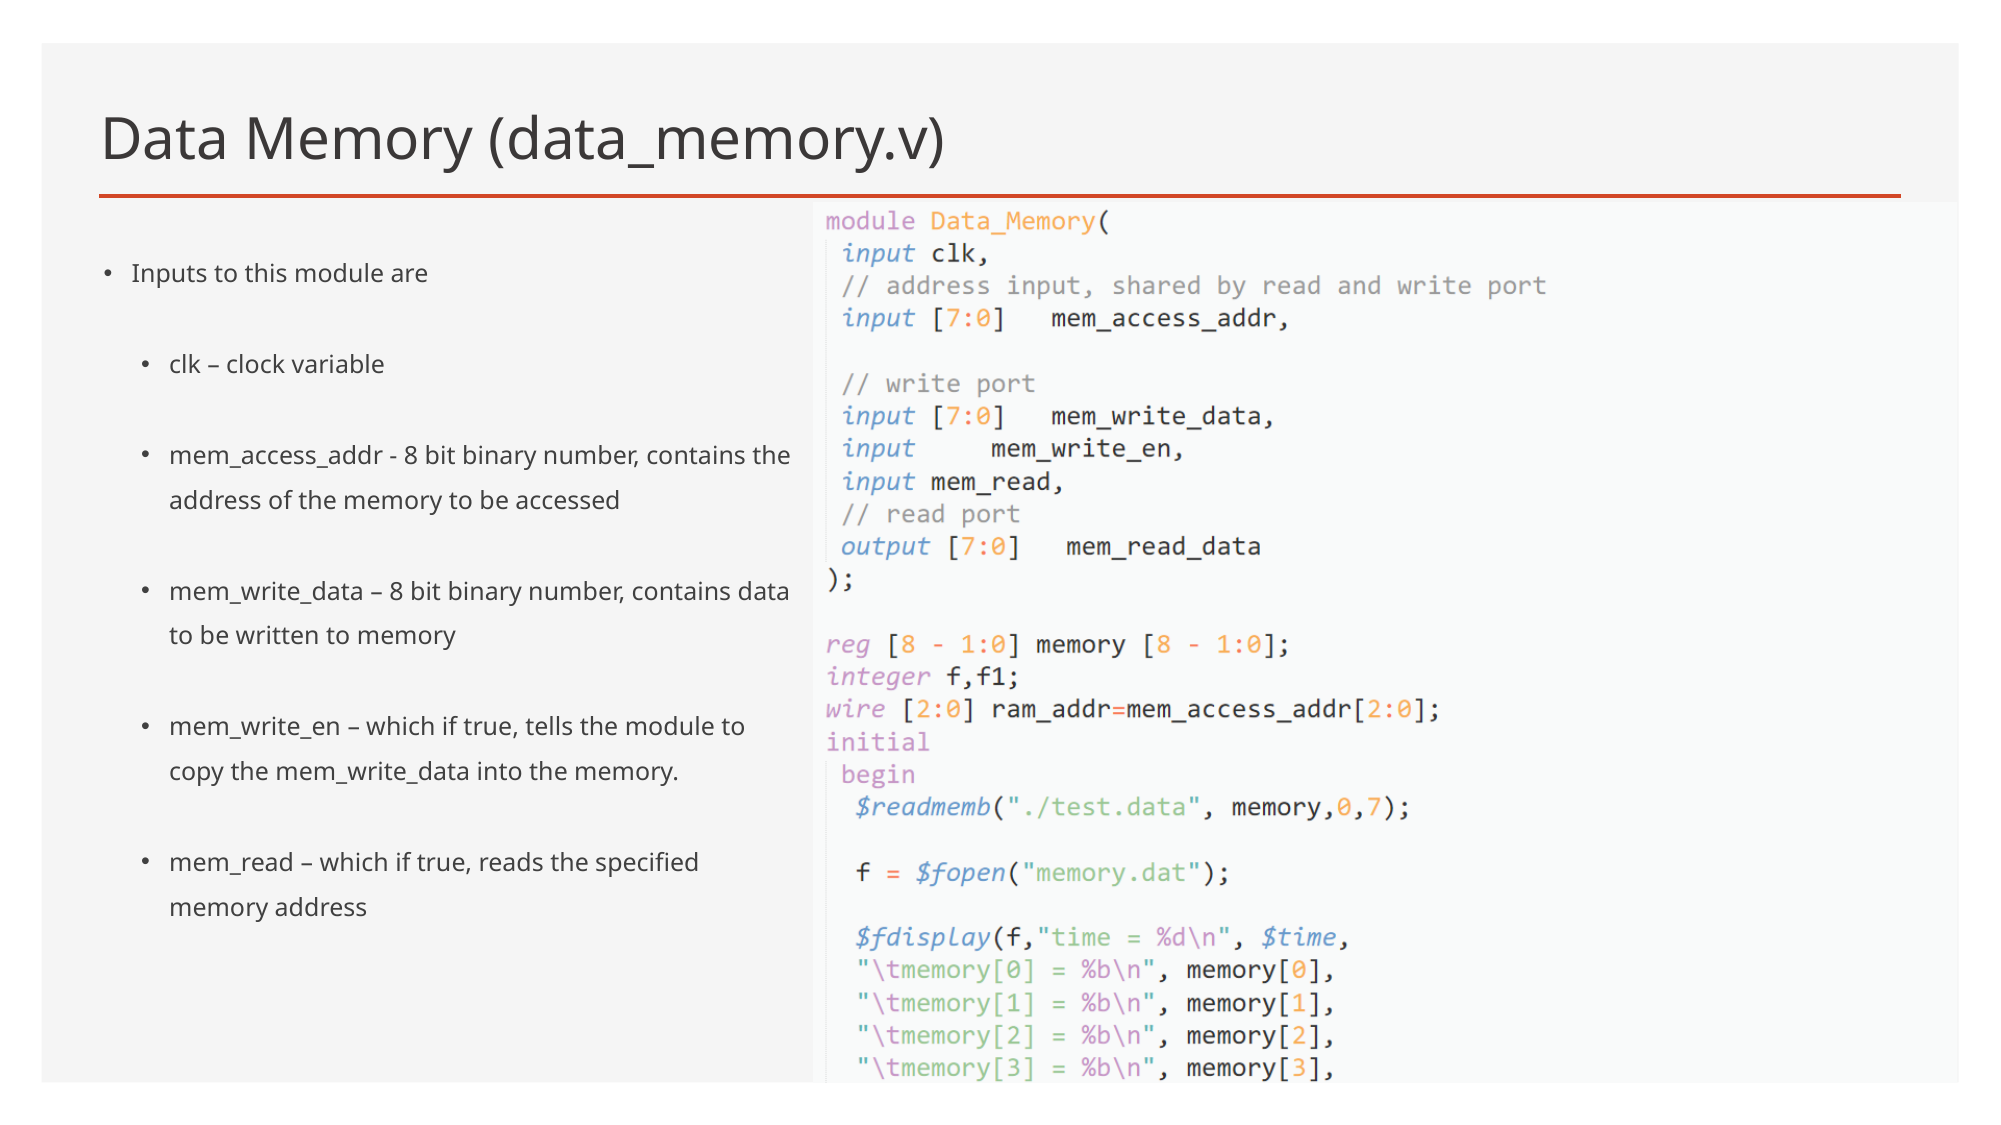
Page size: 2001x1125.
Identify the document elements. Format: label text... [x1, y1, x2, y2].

picture [812, 202, 1958, 1083]
title Data Memory (data_memory.v) [85, 73, 1214, 179]
list Inputs to this module are clk – clock variable mem_access_addr - 8 bit binary number, contains the address of the memory to be accessed mem_write_data – 8 bit binary number, contains data to be written to memory mem_write_en – which if true, tells the module to copy the mem_write_data into the memory. mem_read – which if true, reads the specified memory address [88, 235, 812, 1061]
